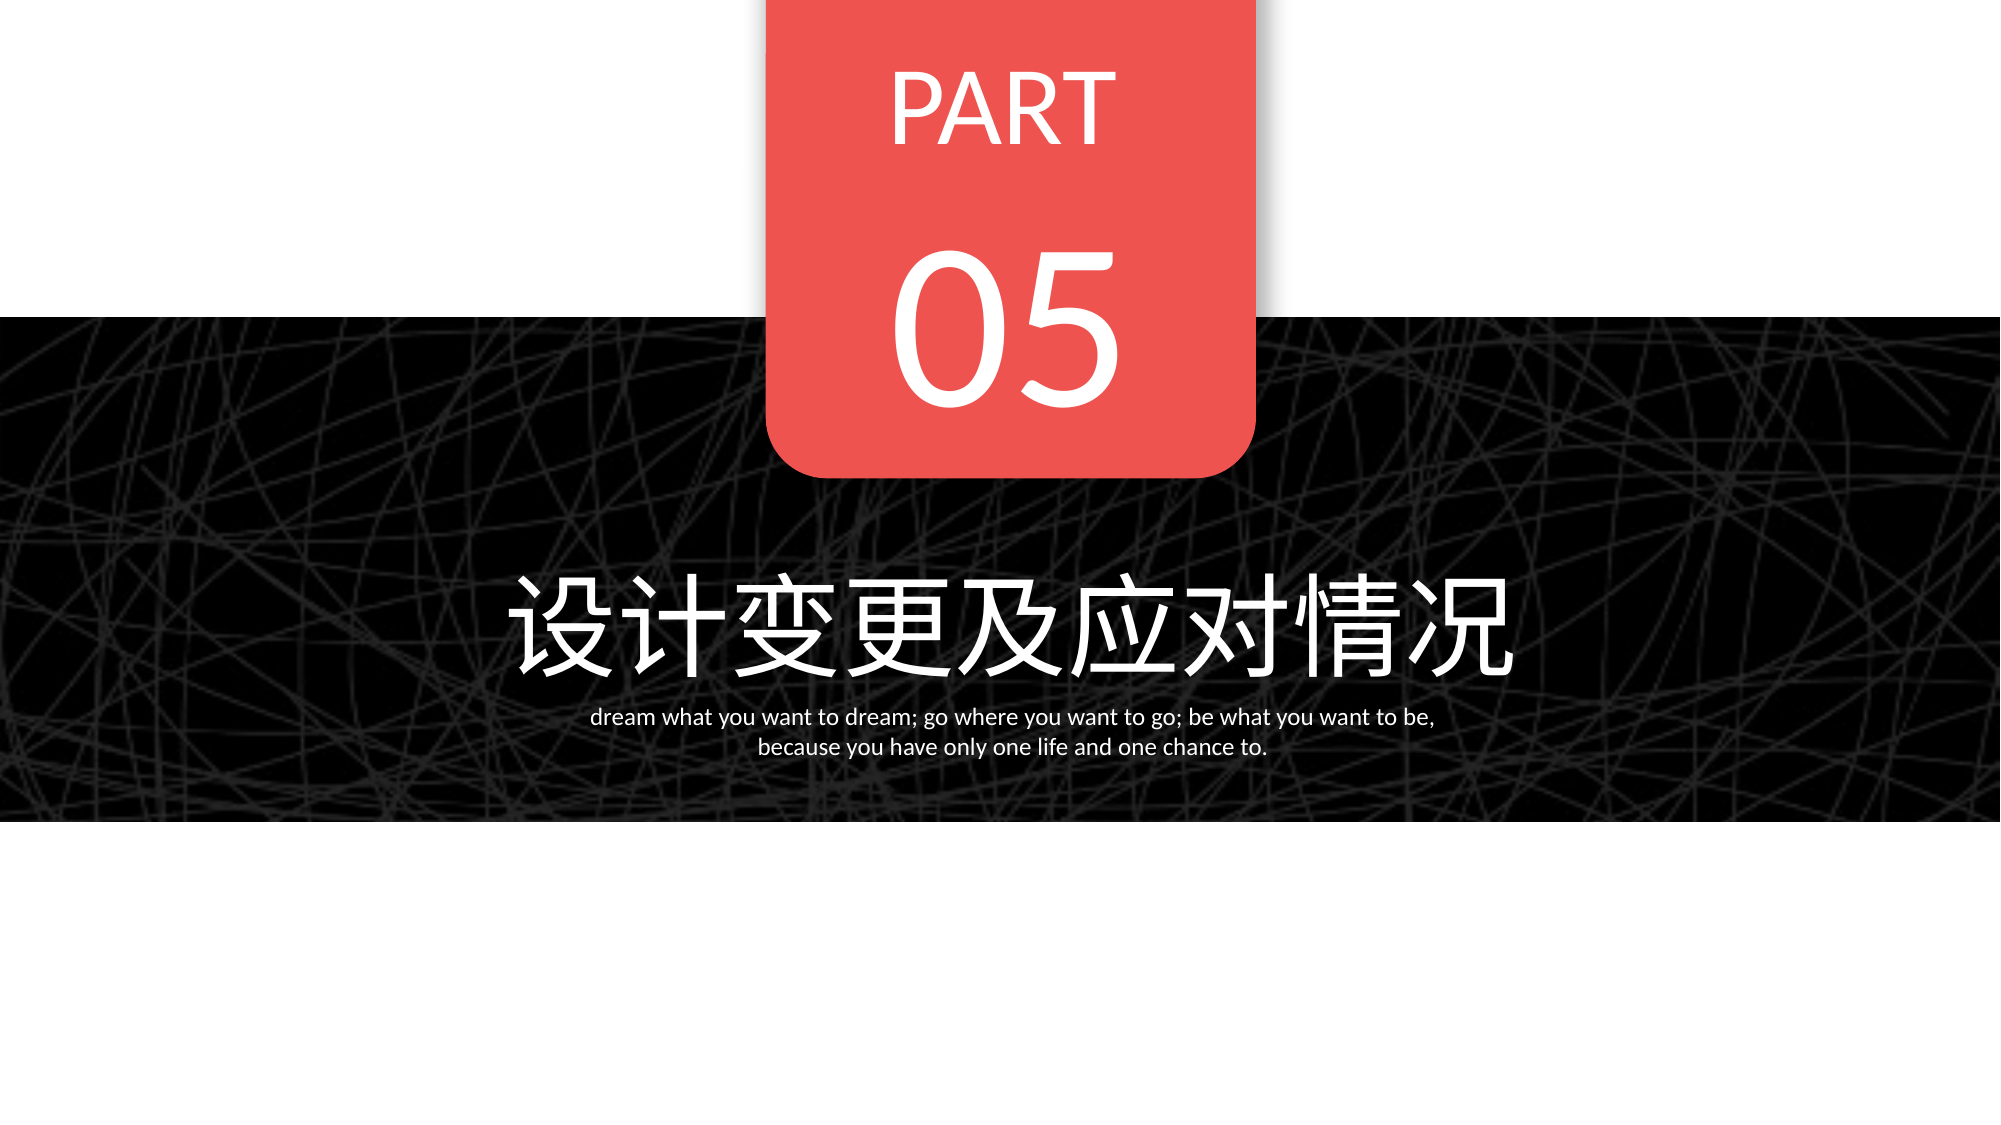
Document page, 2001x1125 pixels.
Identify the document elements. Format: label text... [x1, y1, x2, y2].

text_box PART 05 [764, 0, 1258, 317]
picture [0, 317, 2000, 822]
